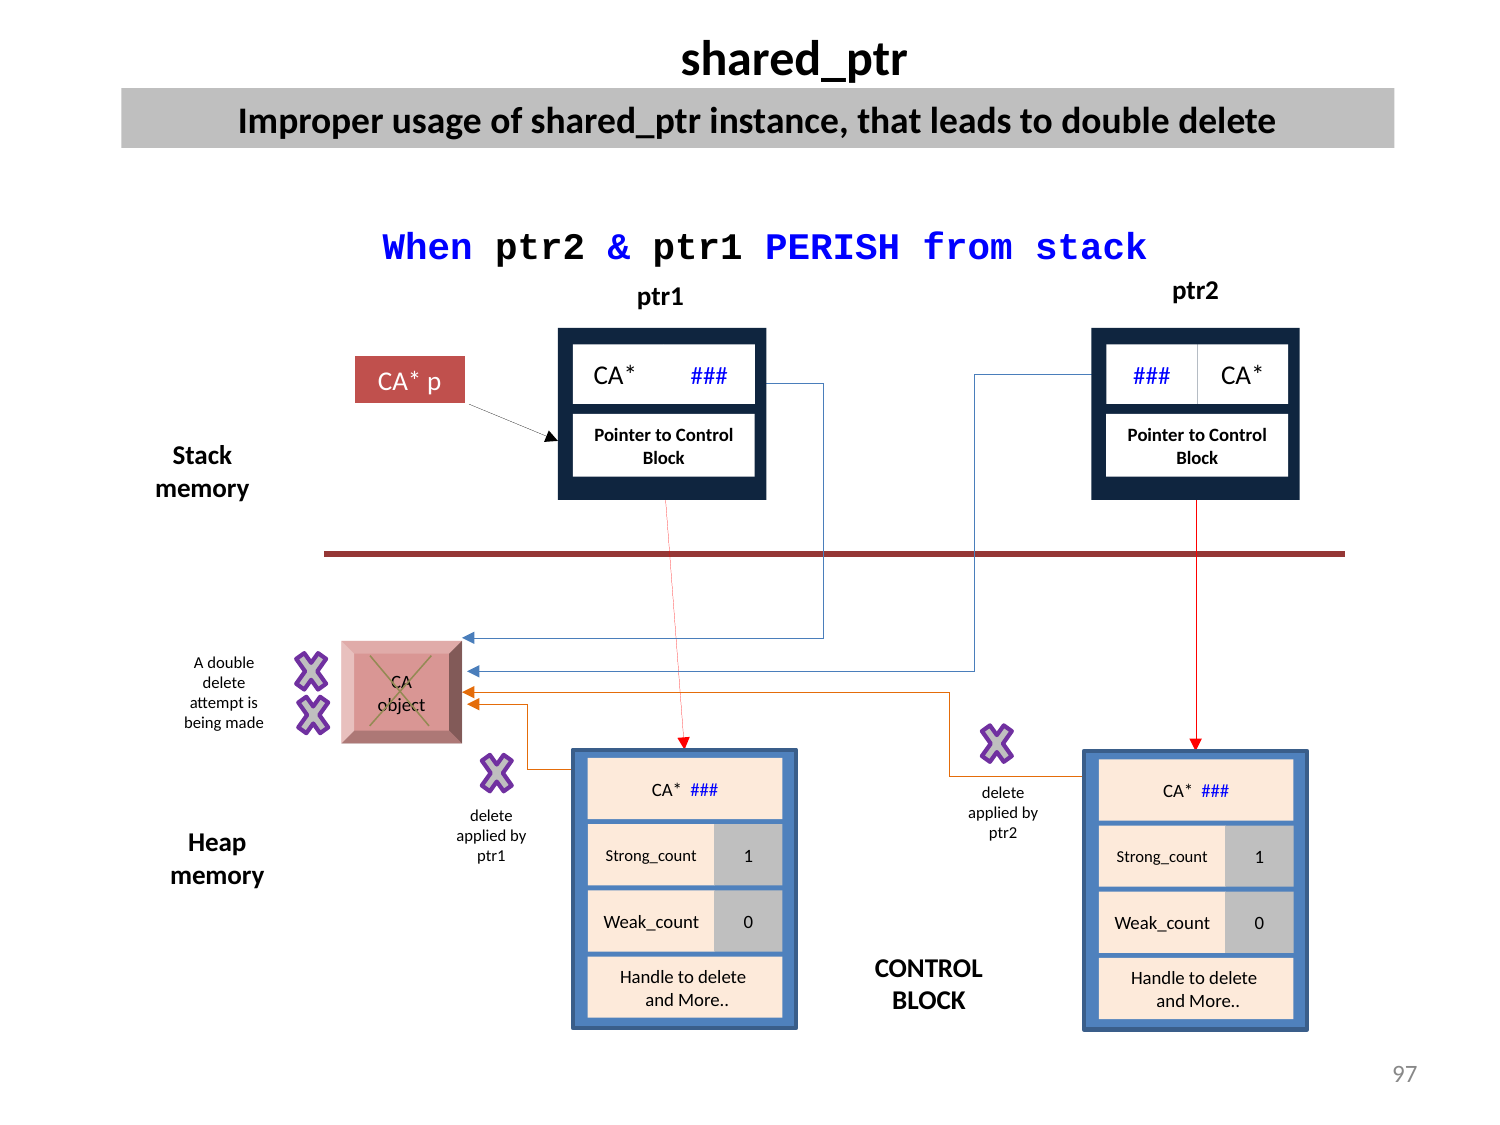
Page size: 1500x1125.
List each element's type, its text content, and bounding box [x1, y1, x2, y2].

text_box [121, 17, 1395, 1030]
slide_number 97 [1382, 1051, 1426, 1094]
